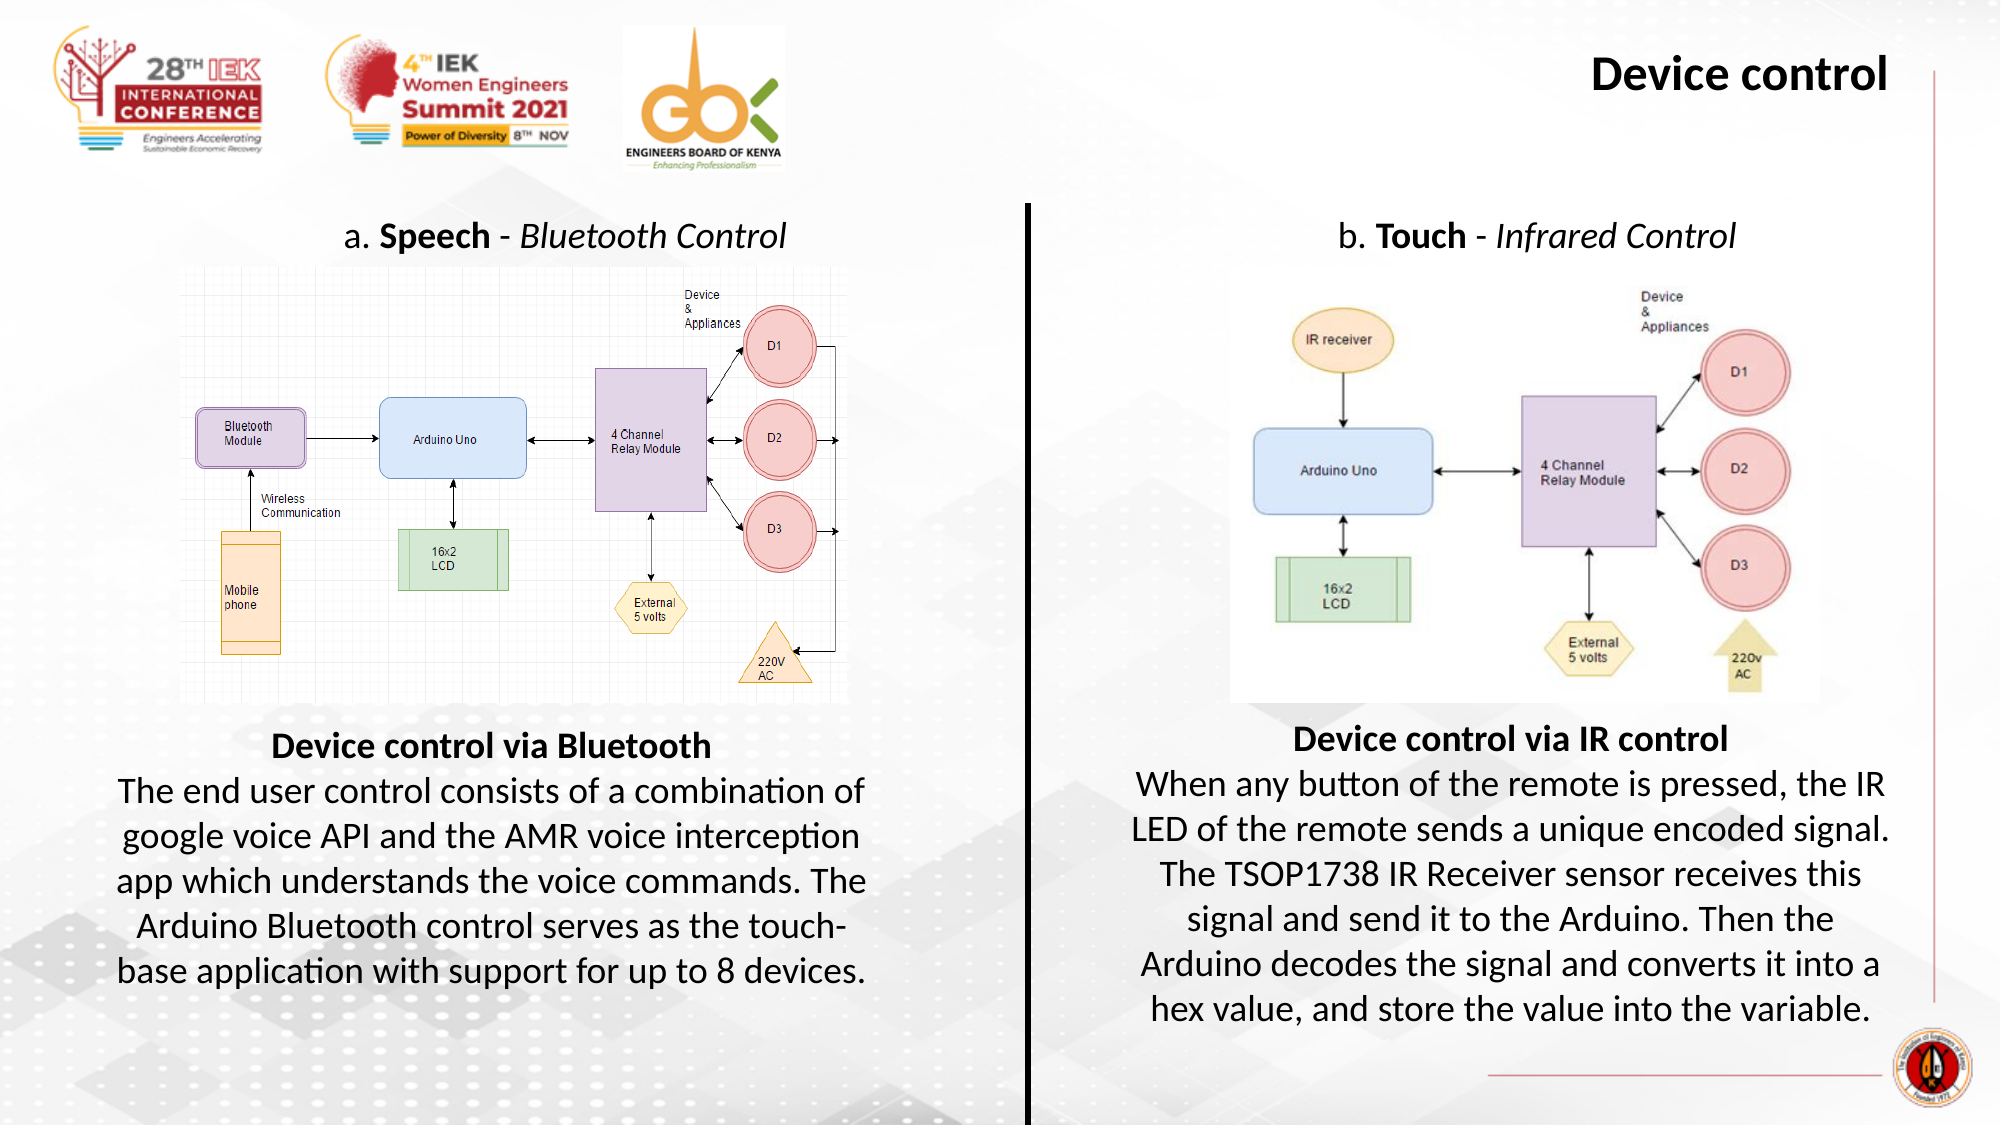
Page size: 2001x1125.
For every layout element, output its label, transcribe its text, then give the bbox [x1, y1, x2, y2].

text_box Device control via Bluetooth The end user control consists of a combination of google voice API and the AMR voice interception app which understands the voice commands. The Arduino Bluetooth control serves as the touch-base application with support for up to 8 devices. [91, 713, 893, 998]
text_box Device control via IR control When any button of the remote is pressed, the IR LED of the remote sends a unique encoded signal. The TSOP1738 IR Receiver sensor receives this signal and send it to the Arduino. Then the Arduino decodes the signal and converts it into a hex value, and store the value into the variable. [1113, 706, 1909, 1036]
text_box Device control [1160, 32, 1915, 108]
picture [0, 0, 2001, 1125]
text_box a. Speech - Bluetooth Control [328, 203, 803, 264]
text_box b. Touch - Infrared Control [1323, 203, 1752, 264]
